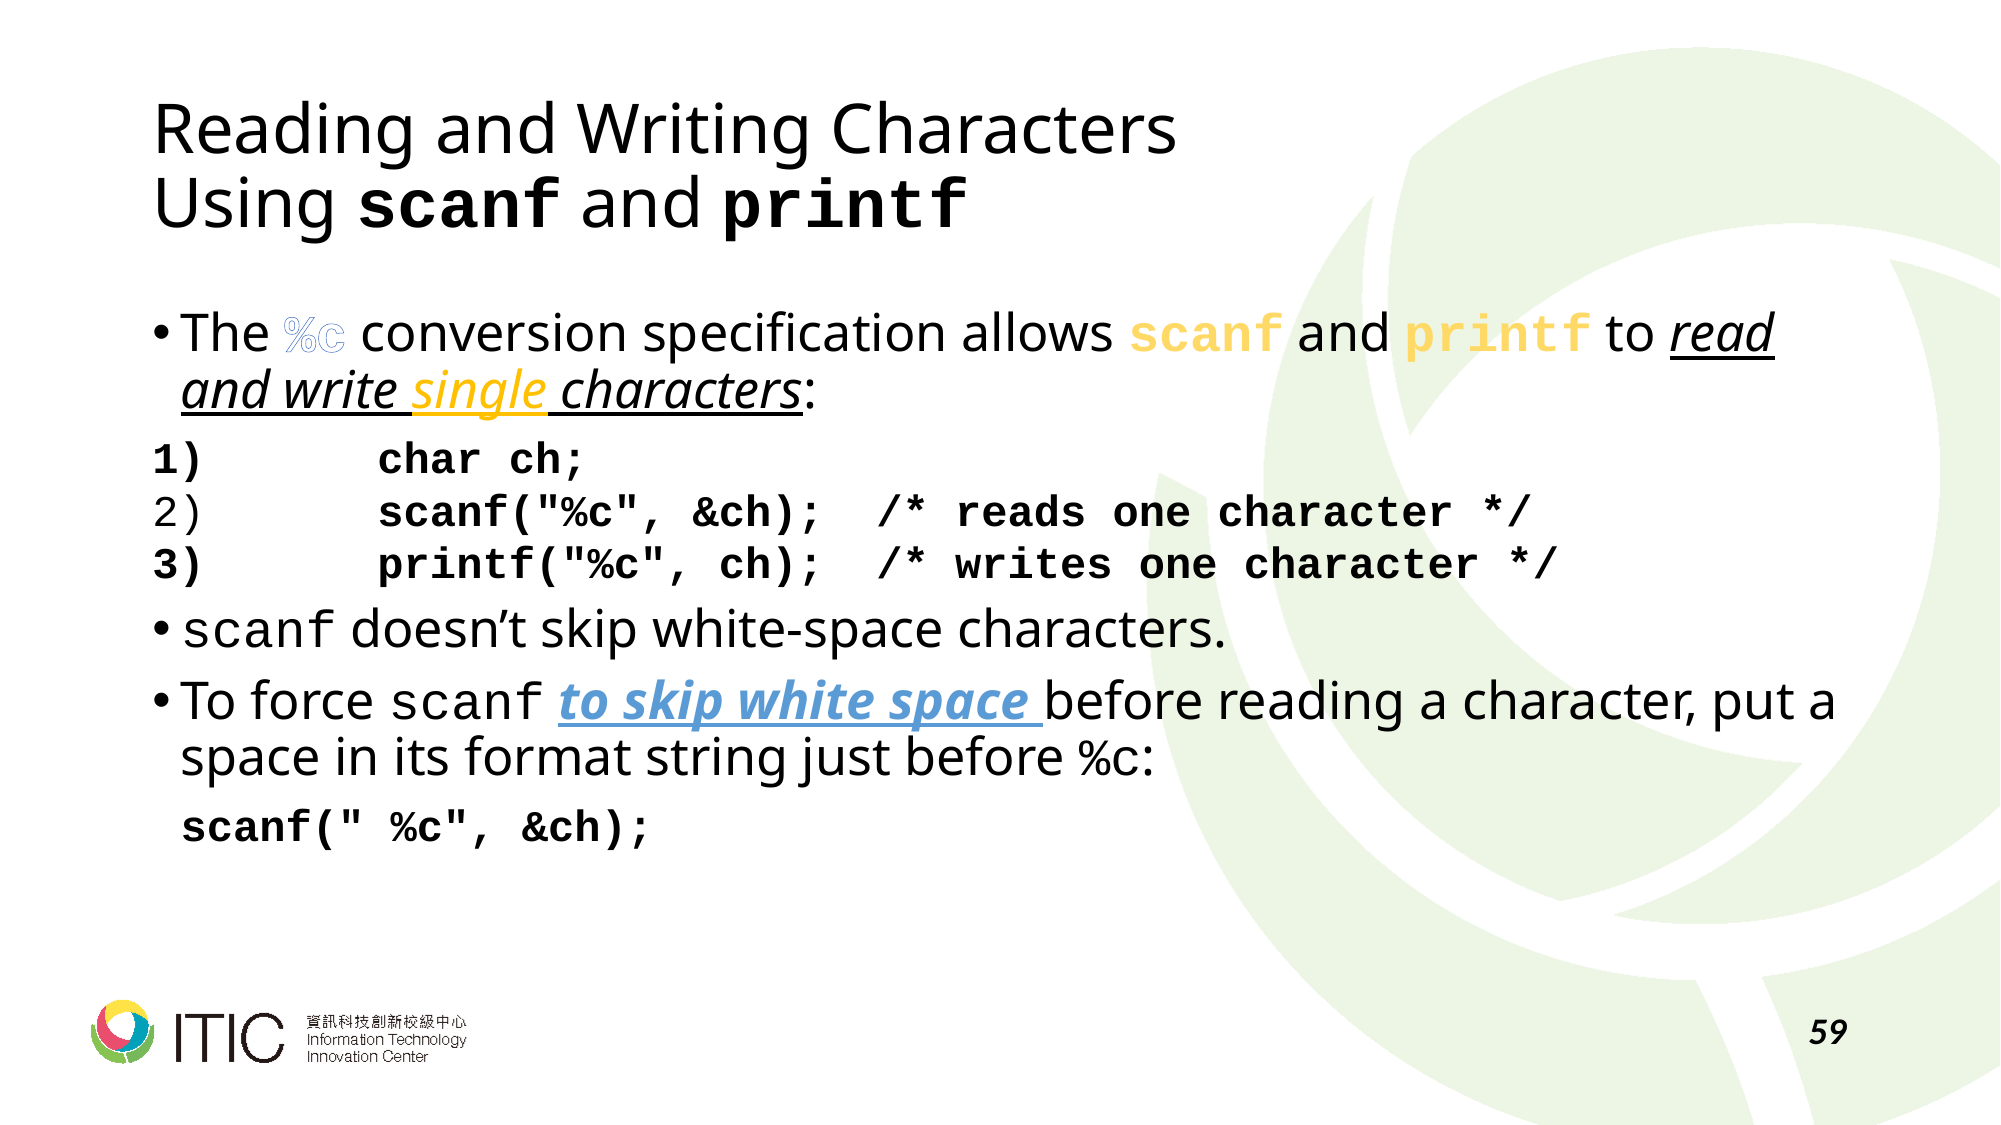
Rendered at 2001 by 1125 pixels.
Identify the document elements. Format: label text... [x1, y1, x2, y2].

list The %c conversion specification allows scanf and printf to read and write single characters: char ch; scanf("%c", &ch); /* reads one character */ printf("%c", ch); /* writes one character */ scanf doesn’t skip white-space characters. To force scanf to skip white space before reading a character, put a space in its format string just before %c: scanf(" %c", &ch); [137, 299, 1863, 1014]
title Reading and Writing Characters Using scanf and printf [137, 59, 1863, 278]
picture [0, 0, 2001, 1125]
